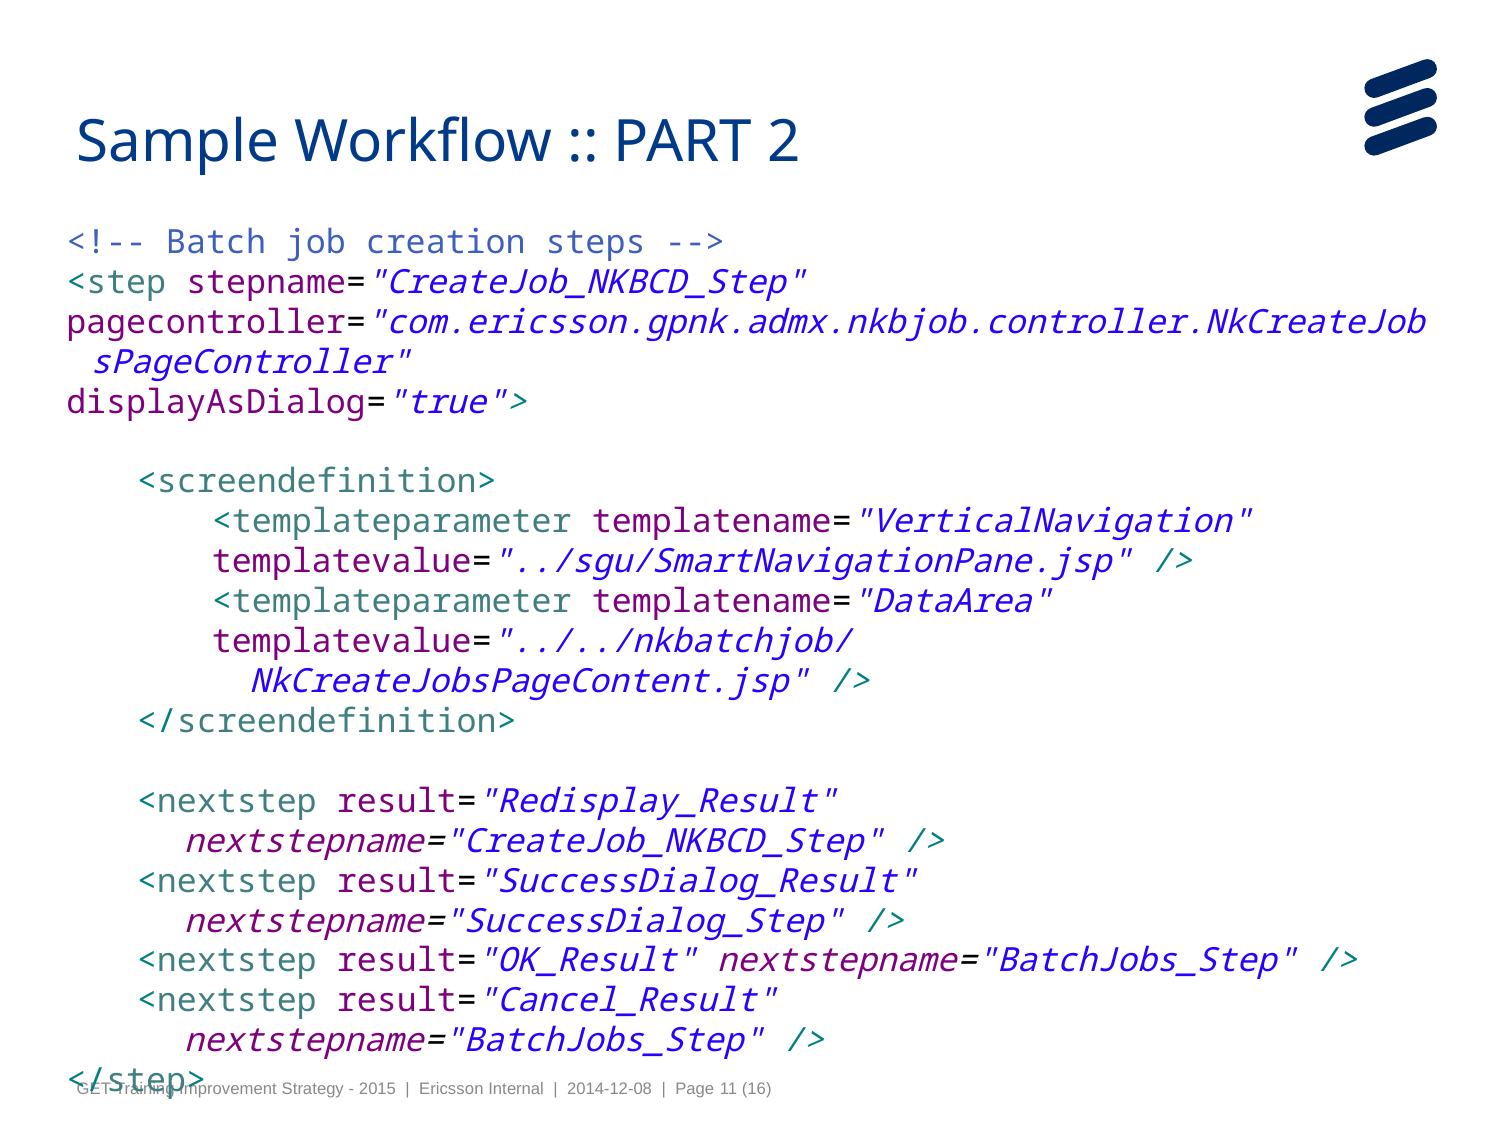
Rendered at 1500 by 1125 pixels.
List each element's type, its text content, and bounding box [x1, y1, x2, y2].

text_box <!-- Batch job creation steps --> <step stepname="CreateJob_NKBCD_Step" pagecontroller="com.ericsson.gpnk.admx.nkbjob.controller.NkCreateJobsPageController" displayAsDialog="true"> <screendefinition> <templateparameter templatename="VerticalNavigation" templatevalue="../sgu/SmartNavigationPane.jsp" /> <templateparameter templatename="DataArea" templatevalue="../../nkbatchjob/NkCreateJobsPageContent.jsp" /> </screendefinition> <nextstep result="Redisplay_Result" nextstepname="CreateJob_NKBCD_Step" /> <nextstep result="SuccessDialog_Result" nextstepname="SuccessDialog_Step" /> <nextstep result="OK_Result" nextstepname="BatchJobs_Step" /> <nextstep result="Cancel_Result" nextstepname="BatchJobs_Step" /> </step> [50, 220, 1447, 1066]
text_box Sample Workflow :: PART 2 [64, 72, 1349, 173]
